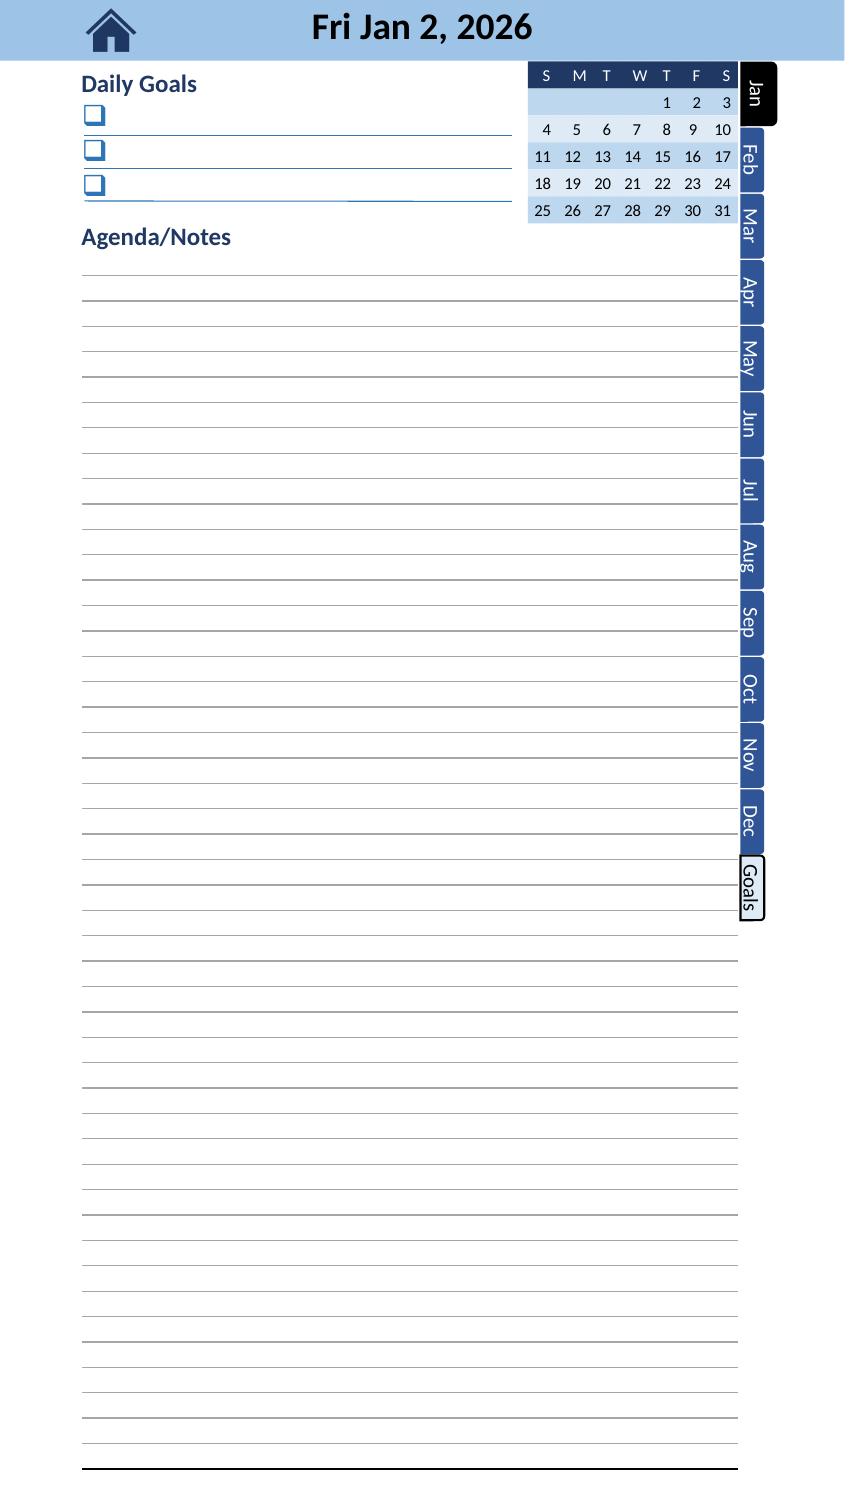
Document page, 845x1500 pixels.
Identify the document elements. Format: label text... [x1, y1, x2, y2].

picture [82, 1, 140, 59]
list Fri Jan 2, 2026 [190, 0, 655, 61]
